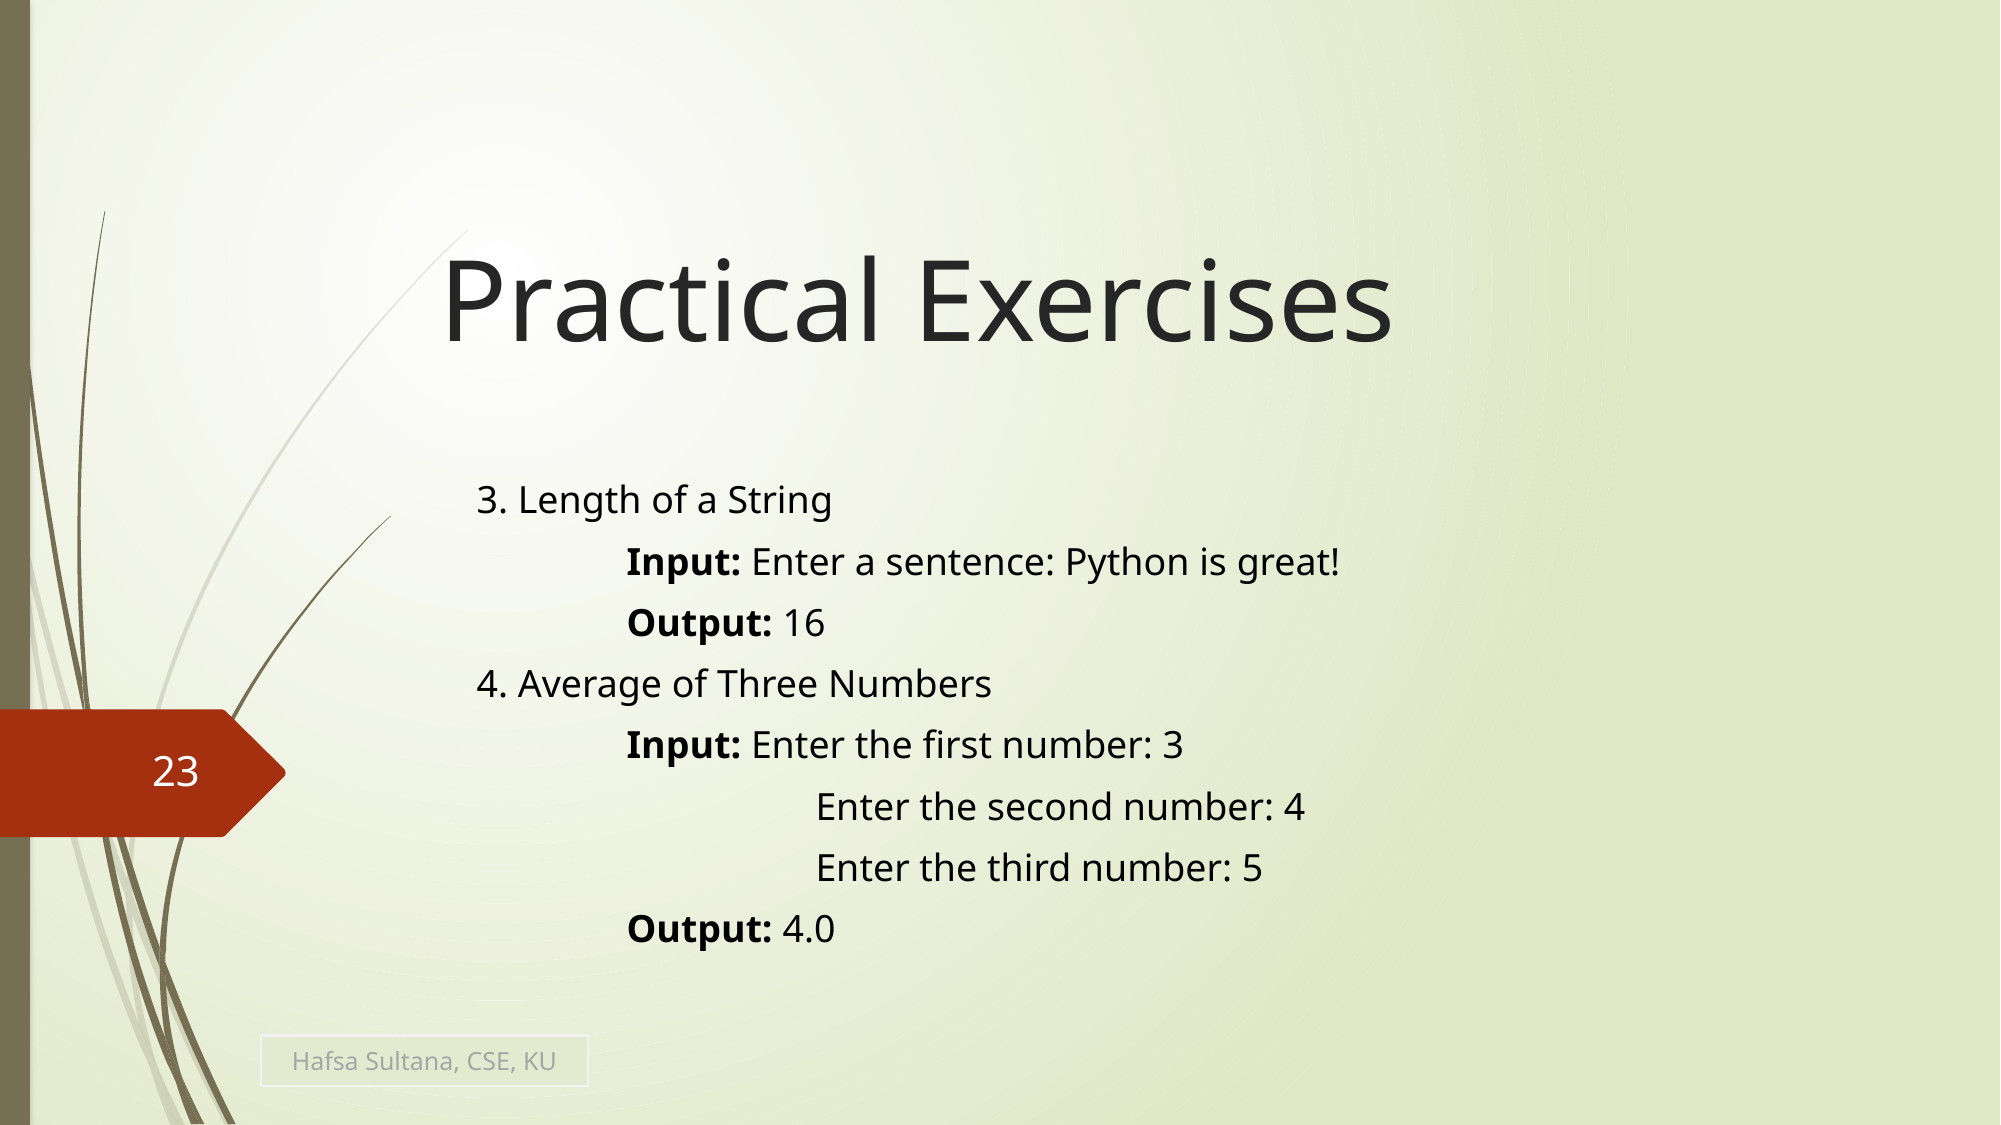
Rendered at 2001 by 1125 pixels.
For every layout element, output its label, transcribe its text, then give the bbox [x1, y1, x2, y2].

slide_number 23 [87, 743, 216, 803]
title Practical Exercises [424, 0, 1888, 372]
text_box Hafsa Sultana, CSE, KU [260, 1034, 589, 1087]
subtitle 3. Length of a String Input: Enter a sentence: Python is great! Output: 16 4. Average of Three Numbers Input: Enter the first number: 3 Enter the second number: 4 Enter the third number: 5 Output: 4.0 [461, 473, 1817, 1013]
